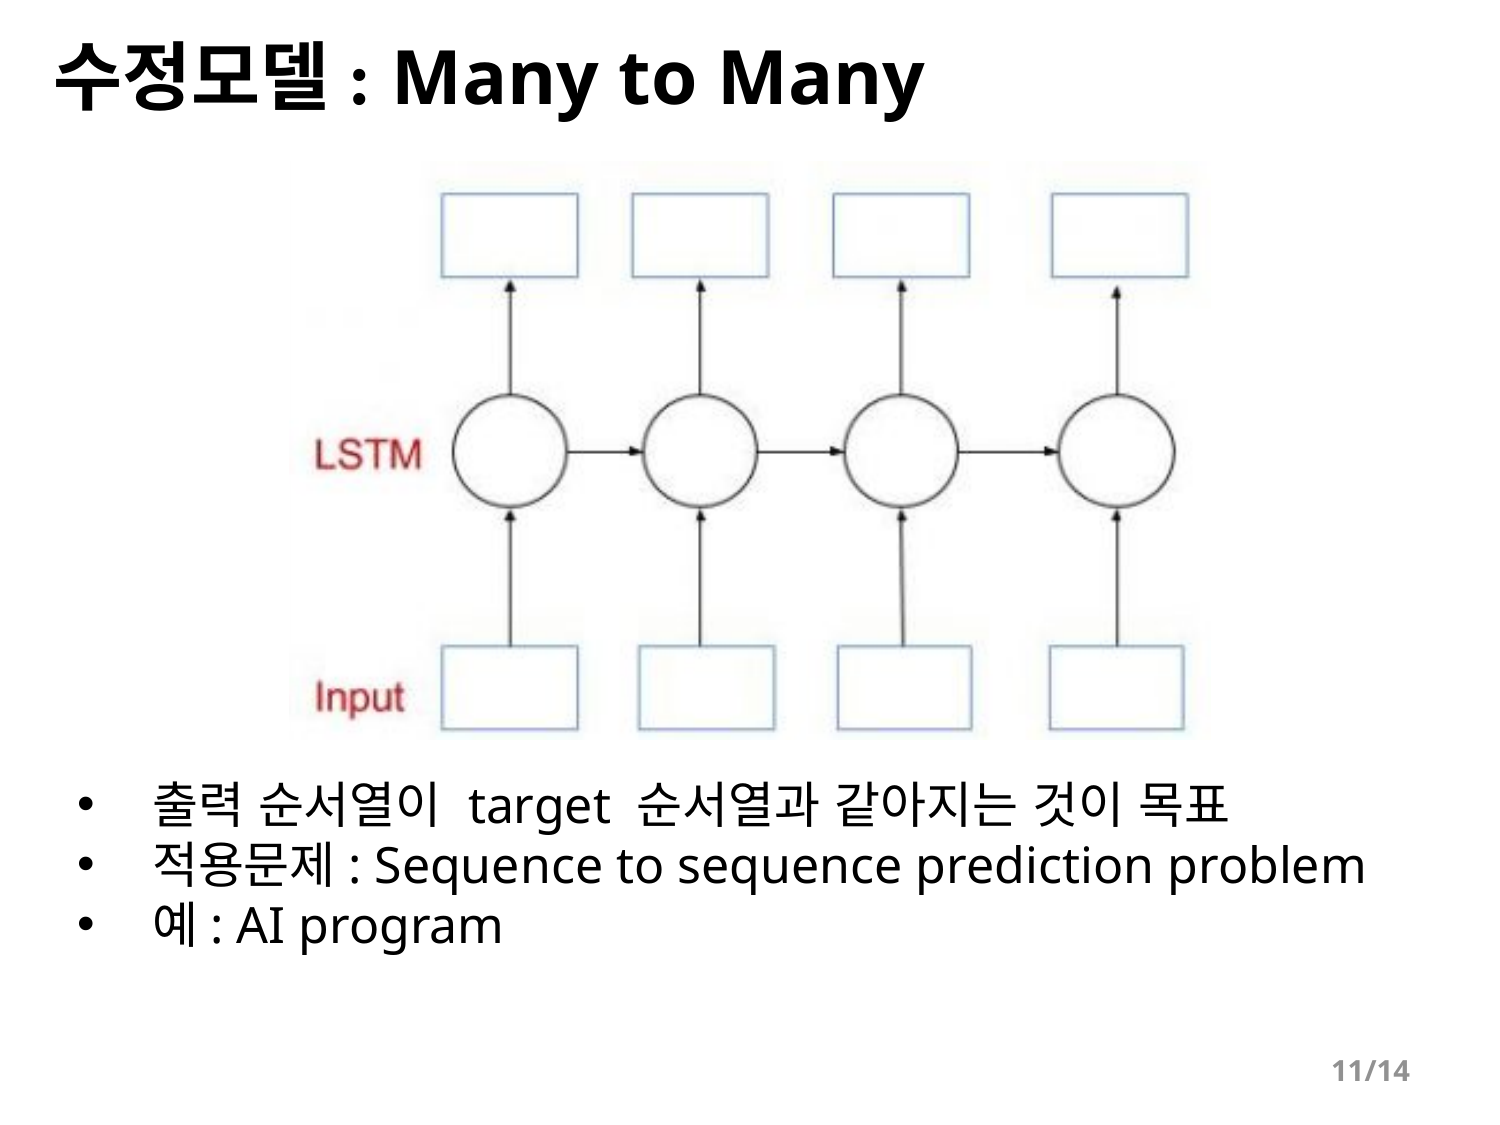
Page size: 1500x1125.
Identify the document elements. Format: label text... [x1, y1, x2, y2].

slide_number 11/14 [1074, 1042, 1425, 1103]
text_box 출력 순서열이 target 순서열과 같아지는 것이 목표 적용문제: Sequence to sequence prediction problem 예: AI program [62, 766, 1383, 961]
title 수정모델: Many to Many [0, 0, 1500, 149]
picture [288, 160, 1211, 740]
